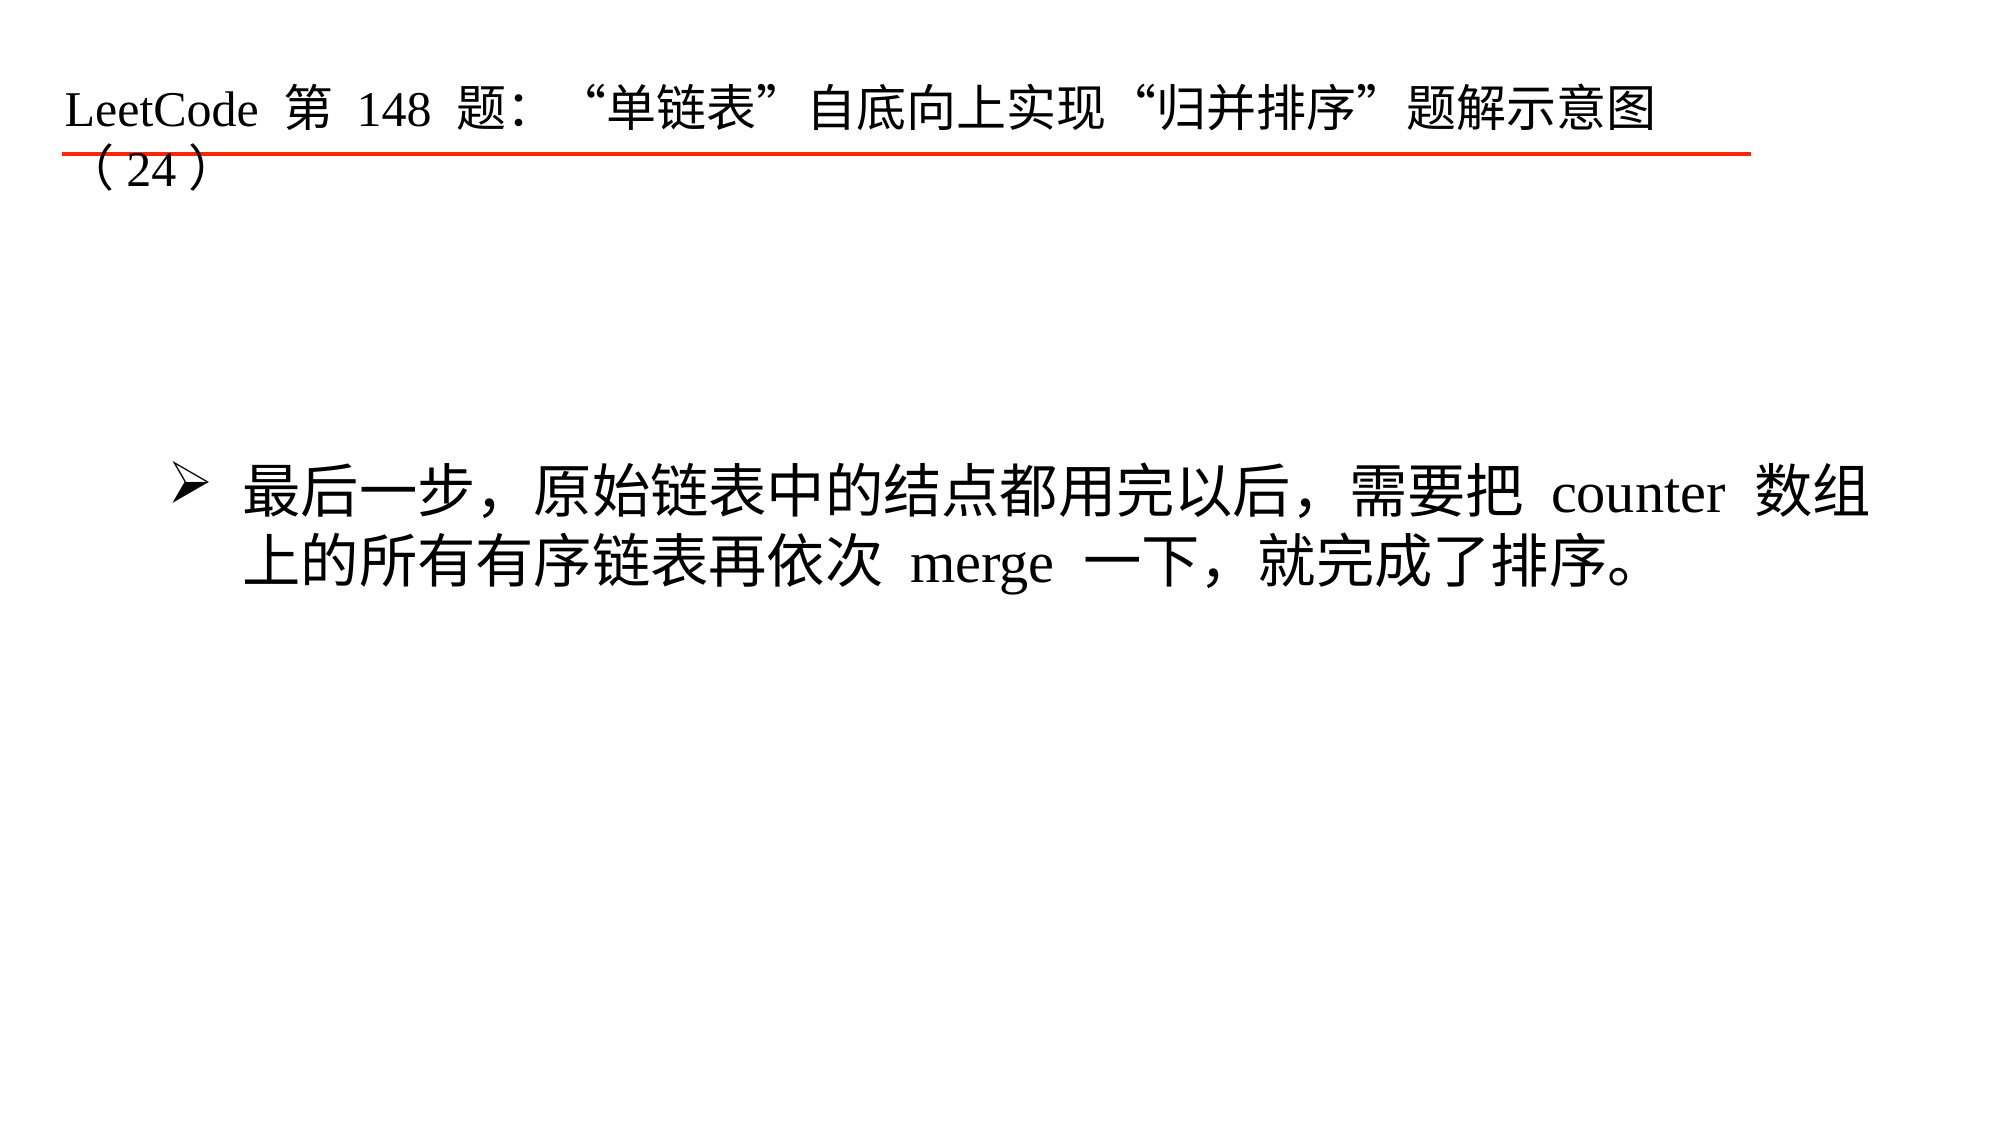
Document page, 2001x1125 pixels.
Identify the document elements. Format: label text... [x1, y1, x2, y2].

text_box 最后一步，原始链表中的结点都用完以后，需要把 counter 数组上的所有有序链表再依次 merge 一下，就完成了排序。 [152, 446, 1892, 602]
text_box LeetCode 第 148 题：“单链表”自底向上实现“归并排序”题解示意图（24） [49, 69, 1770, 204]
